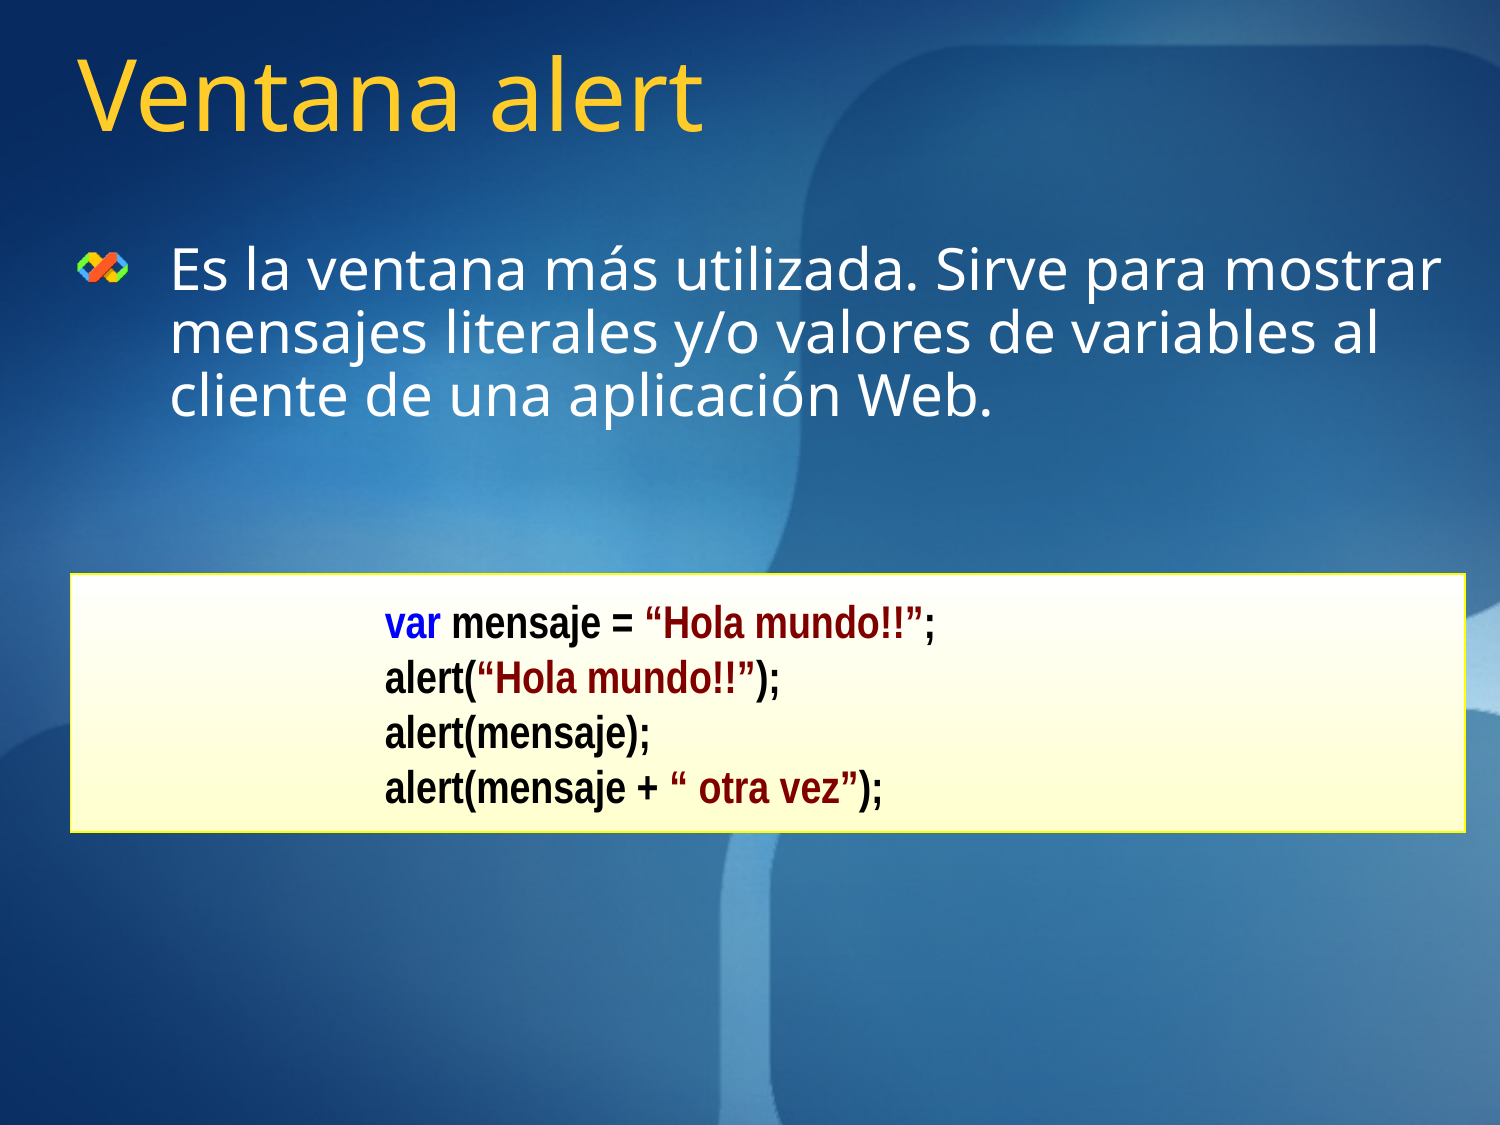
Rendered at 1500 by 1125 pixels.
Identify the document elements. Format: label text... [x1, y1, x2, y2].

text_box var mensaje = “Hola mundo!!”; alert(“Hola mundo!!”); alert(mensaje); alert(mensaje + “ otra vez”); [70, 574, 1465, 832]
list Es la ventana más utilizada. Sirve para mostrar mensajes literales y/o valores de variables al cliente de una aplicación Web. [62, 231, 1500, 439]
title Ventana alert [62, 37, 1440, 161]
picture [77, 252, 128, 283]
picture [0, 0, 1500, 1125]
